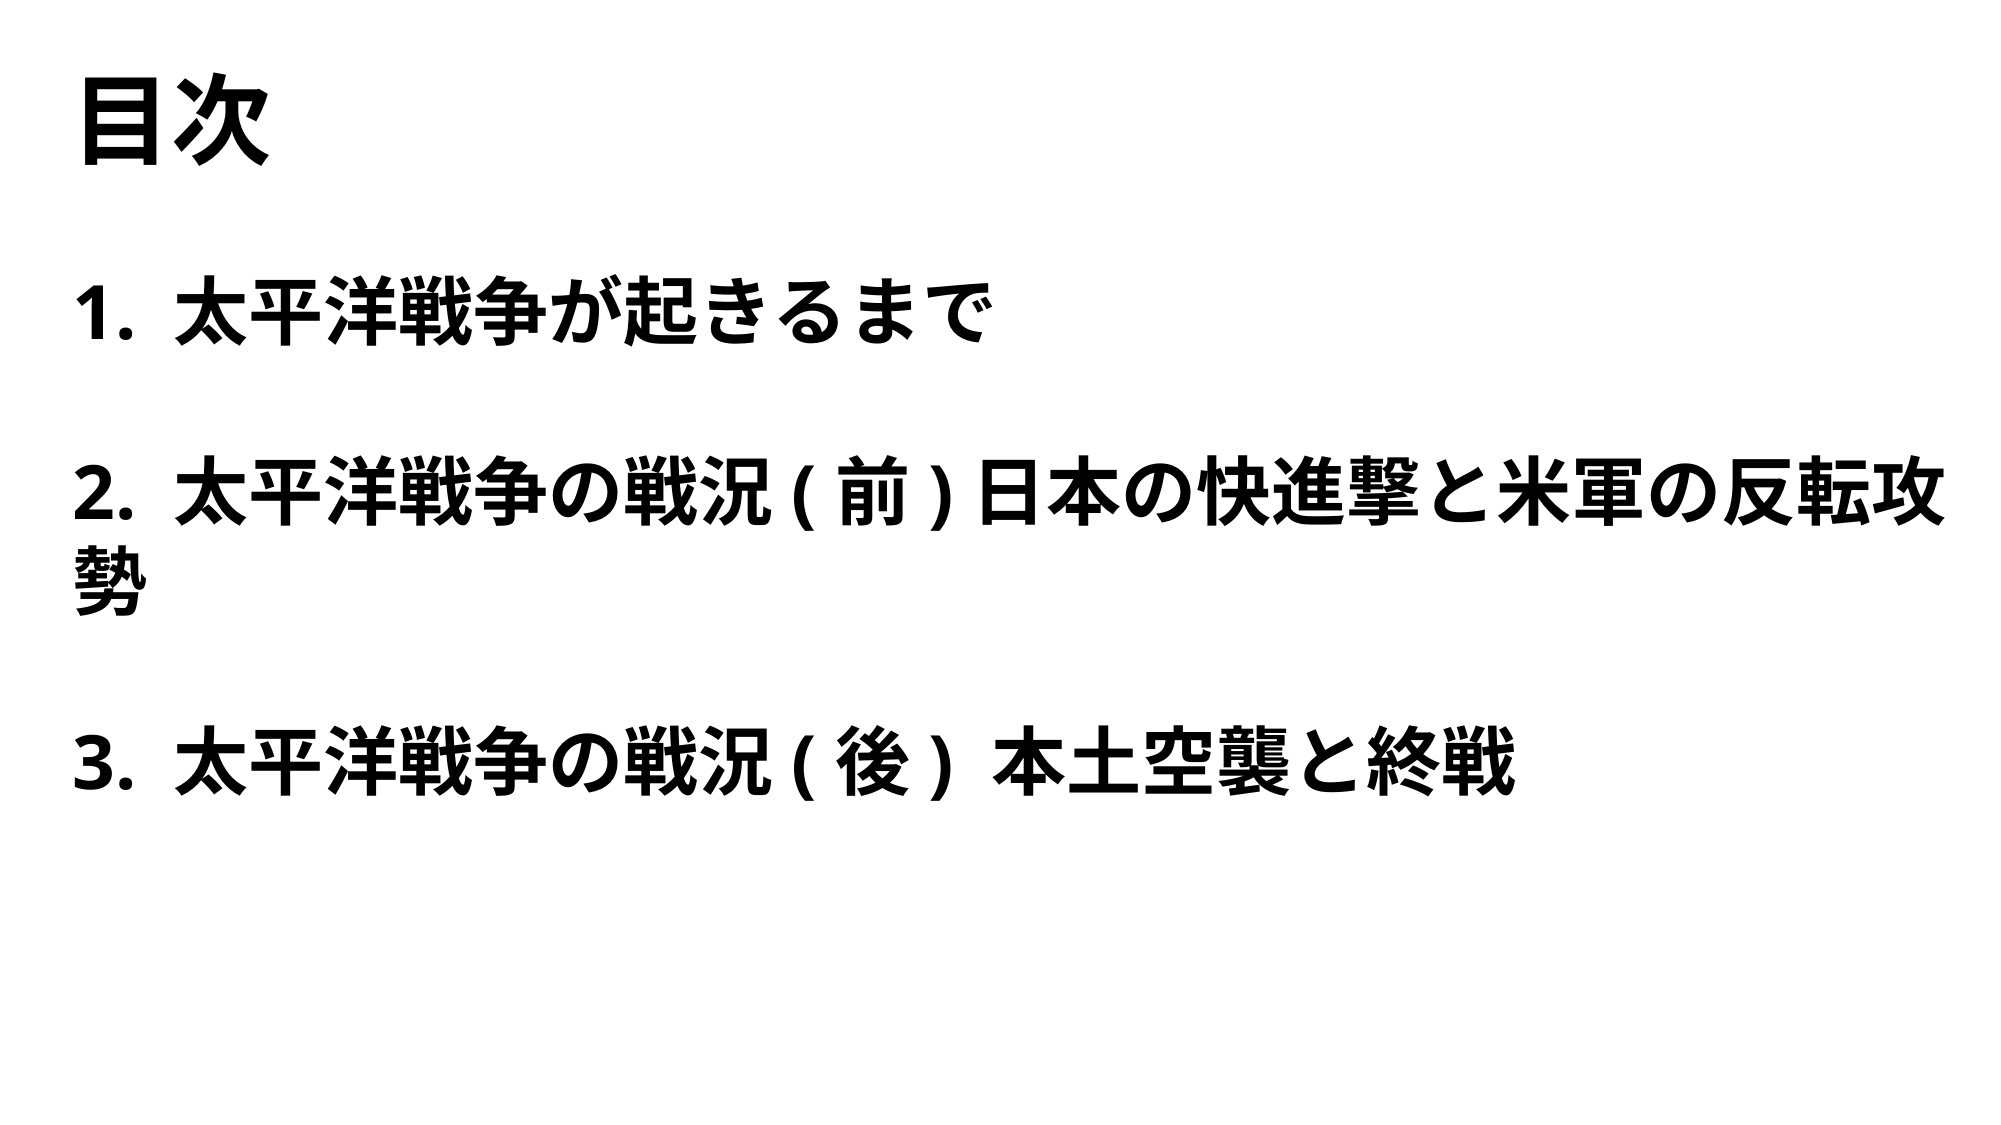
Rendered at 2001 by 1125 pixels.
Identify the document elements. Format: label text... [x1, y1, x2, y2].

text_box 1. 太平洋戦争が起きるまで 2. 太平洋戦争の戦況(前)日本の快進撃と米軍の反転攻勢 3. 太平洋戦争の戦況(後) 本土空襲と終戦 [57, 257, 1984, 813]
text_box 目次 [57, 50, 1901, 186]
